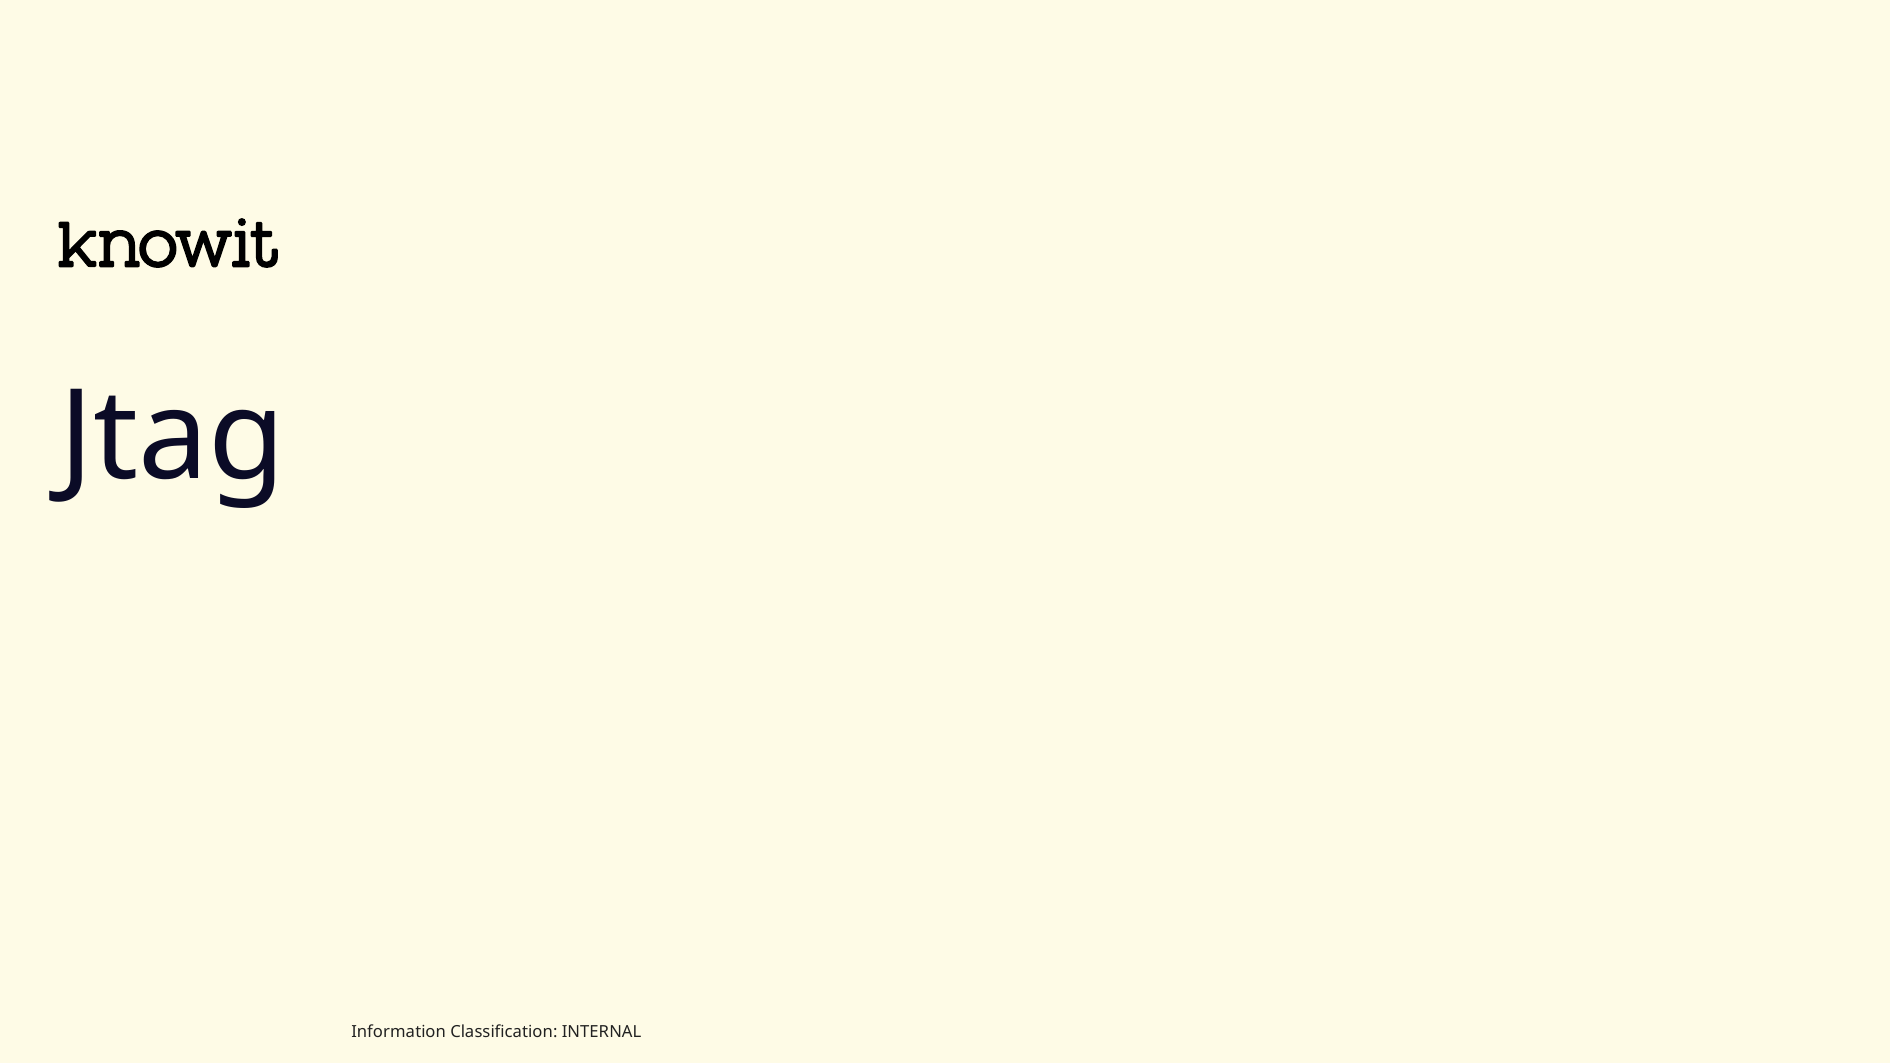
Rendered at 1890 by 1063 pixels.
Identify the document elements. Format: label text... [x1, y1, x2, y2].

title Jtag [59, 353, 1230, 836]
